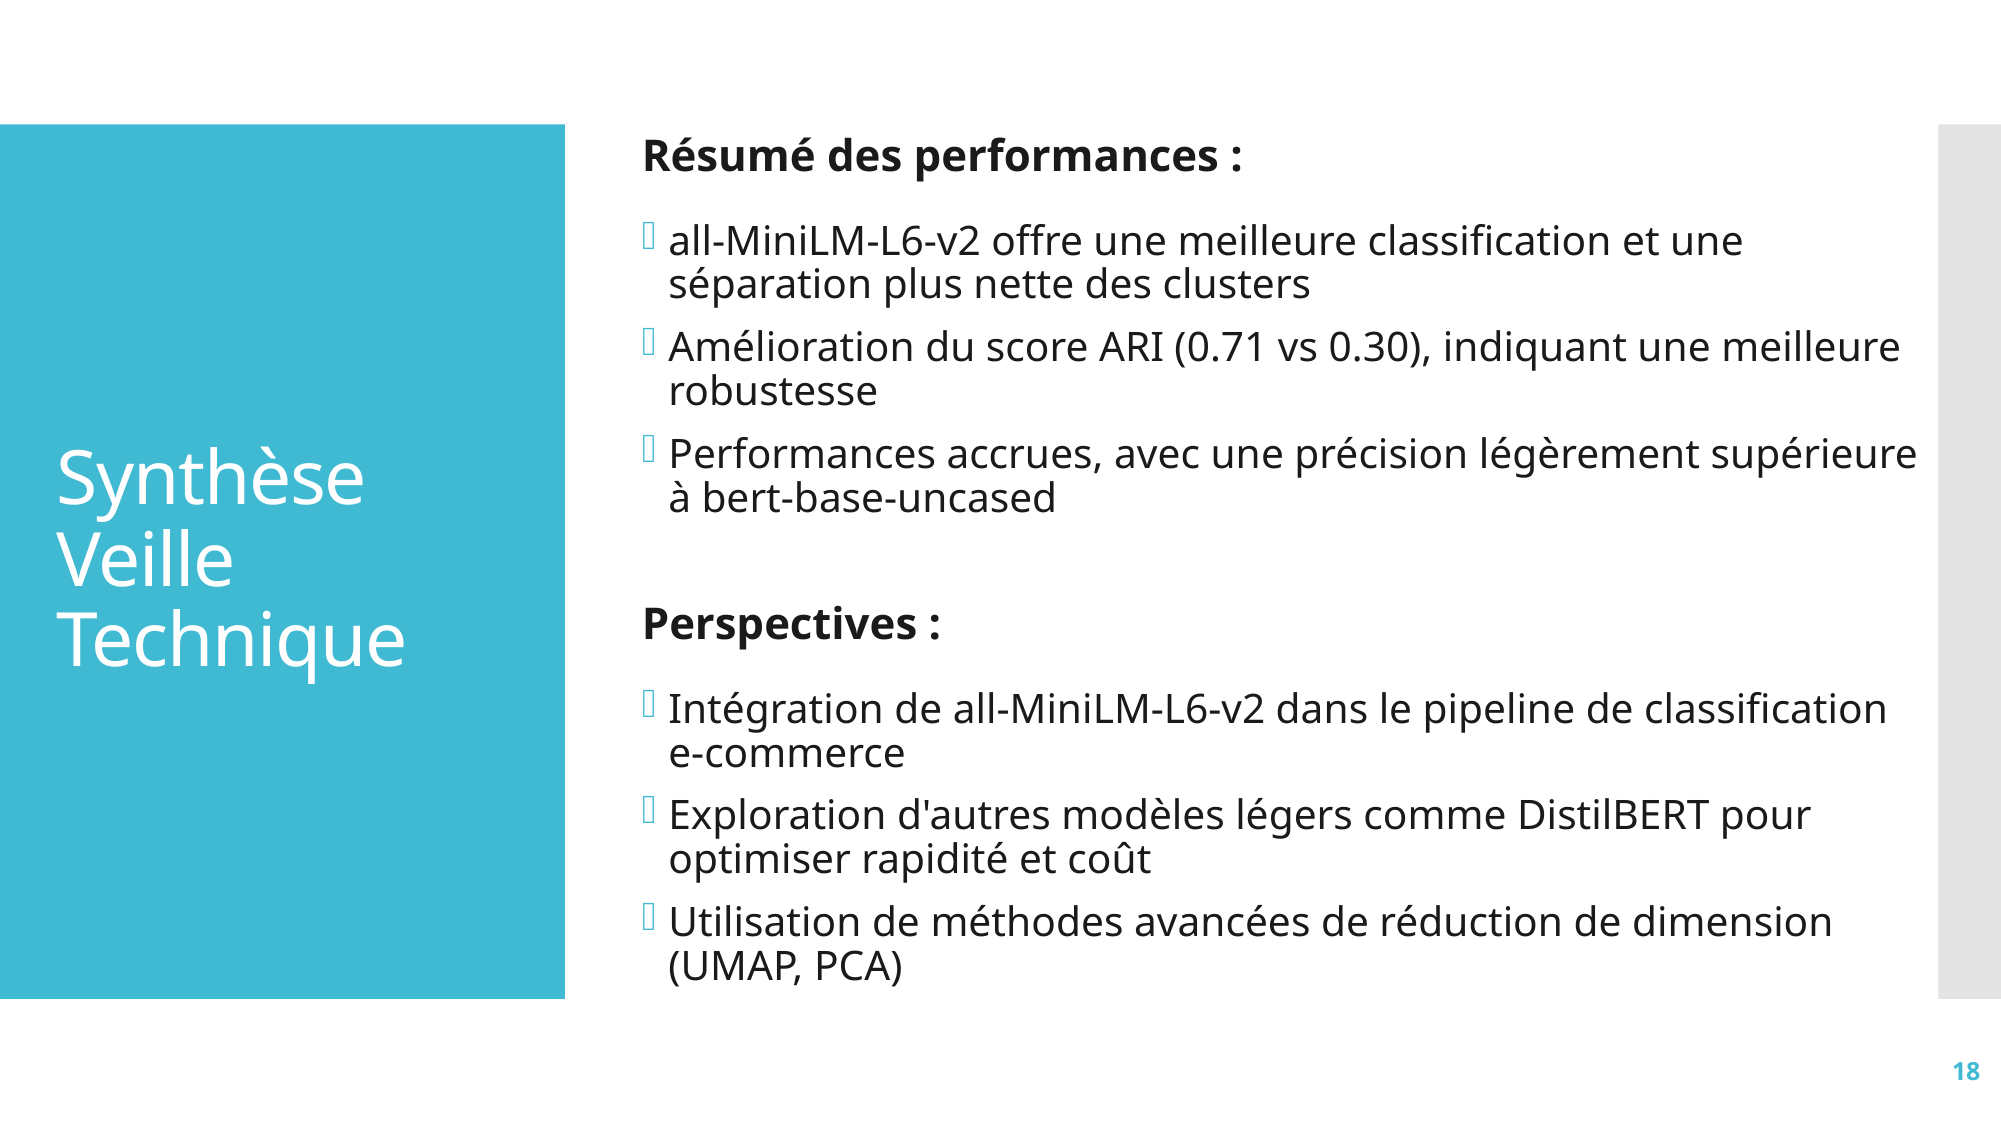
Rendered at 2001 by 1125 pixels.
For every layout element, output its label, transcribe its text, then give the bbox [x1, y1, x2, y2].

title Synthèse Veille Technique [41, 184, 525, 940]
list Résumé des performances : all-MiniLM-L6-v2 offre une meilleure classification et une séparation plus nette des clusters Amélioration du score ARI (0.71 vs 0.30), indiquant une meilleure robustesse Performances accrues, avec une précision légèrement supérieure à bert-base-uncased Perspectives : Intégration de all-MiniLM-L6-v2 dans le pipeline de classification e-commerce Exploration d'autres modèles légers comme DistilBERT pour optimiser rapidité et coût Utilisation de méthodes avancées de réduction de dimension (UMAP, PCA) [626, 125, 1937, 998]
slide_number 18 [1744, 1042, 1996, 1103]
